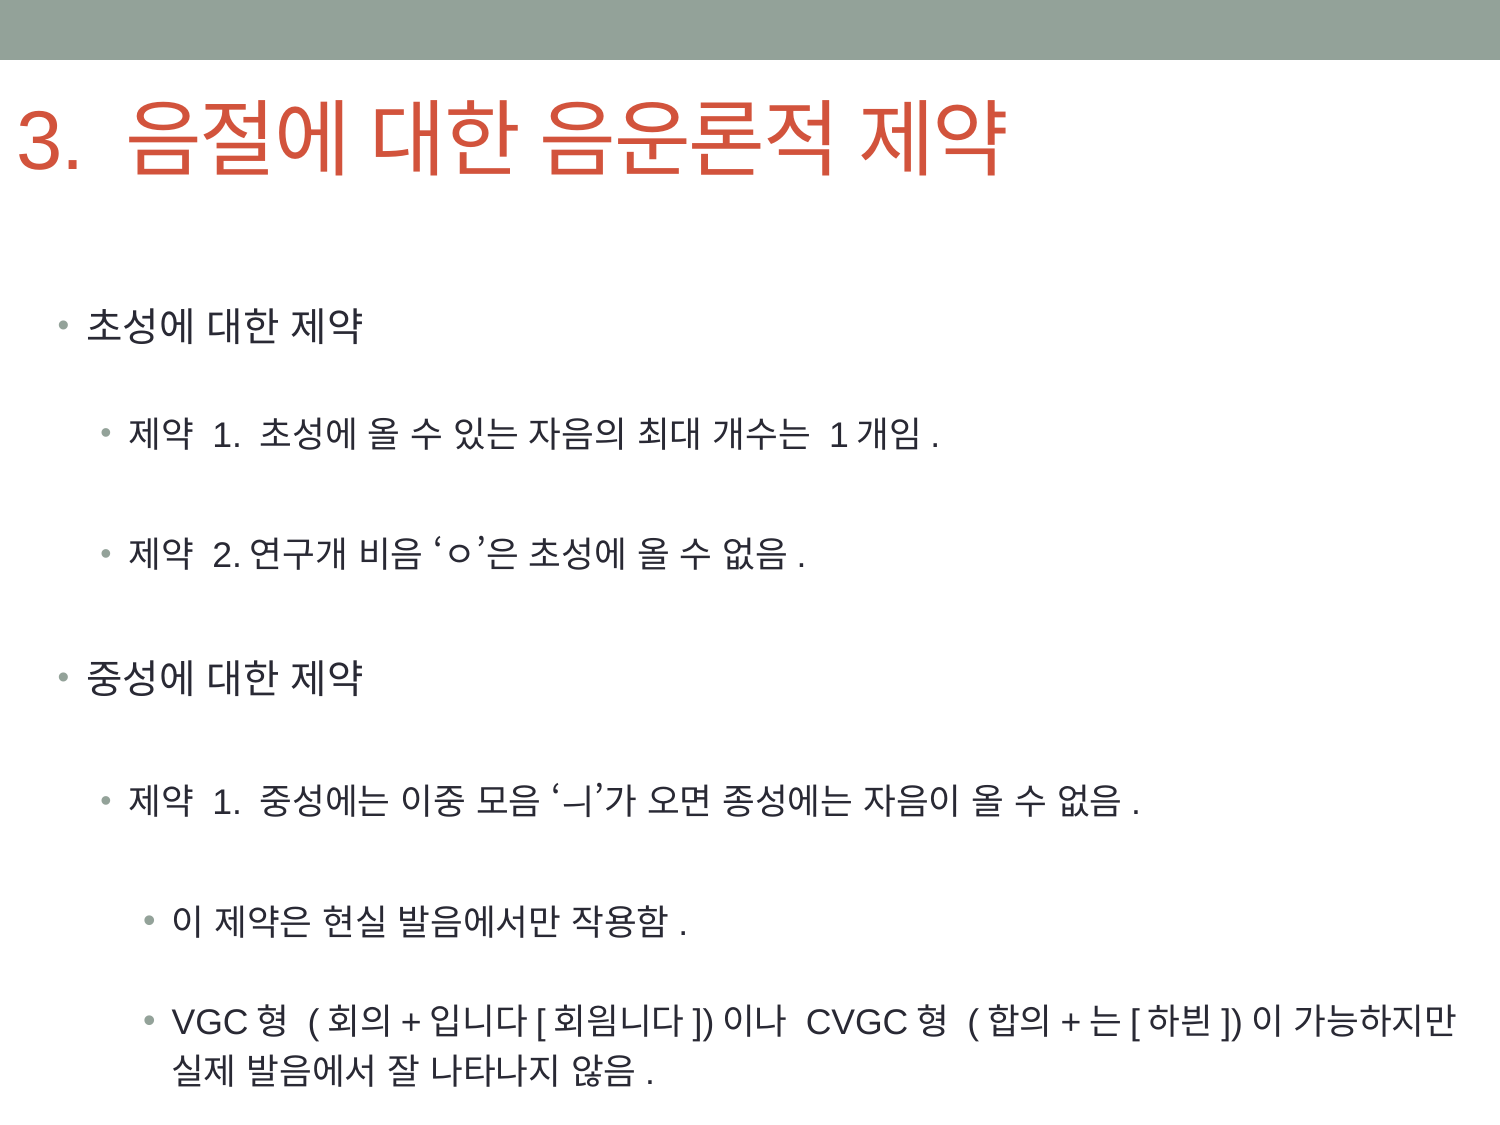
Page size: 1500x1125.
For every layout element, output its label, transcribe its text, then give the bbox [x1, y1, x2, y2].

title 3. 음절에 대한 음운론적 제약 [1, 54, 1352, 218]
list 초성에 대한 제약 제약 1. 초성에 올 수 있는 자음의 최대 개수는 1개임. 제약 2.연구개 비음 ‘ㅇ’은 초성에 올 수 없음. 중성에 대한 제약 제약 1. 중성에는 이중 모음 ‘ㅢ’가 오면 종성에는 자음이 올 수 없음. 이 제약은 현실 발음에서만 작용함. VGC형 (회의+입니다[회읨니다])이나 CVGC형 (합의+는[하븬])이 가능하지만 실제 발음에서 잘 나타나지 않음. [0, 243, 1500, 1106]
